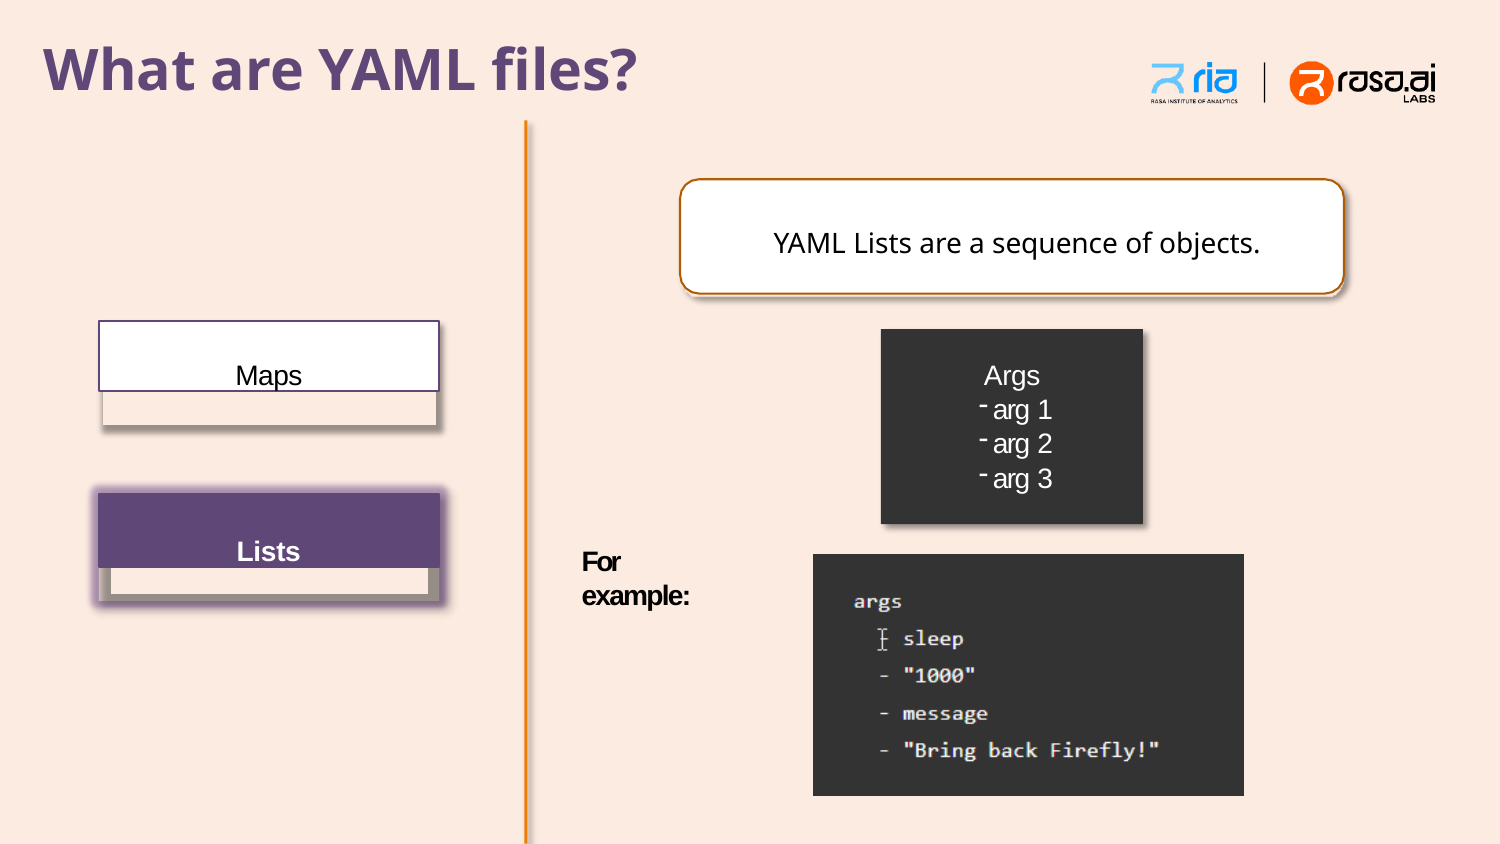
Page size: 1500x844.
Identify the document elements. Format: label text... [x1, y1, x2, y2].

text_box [877, 326, 1155, 537]
text_box For example: [579, 541, 736, 612]
picture [1149, 59, 1435, 105]
picture [812, 554, 1244, 796]
picture [95, 318, 452, 440]
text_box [77, 471, 460, 622]
title What are YAML files? [41, 30, 1074, 174]
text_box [676, 176, 1357, 307]
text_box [521, 118, 540, 844]
